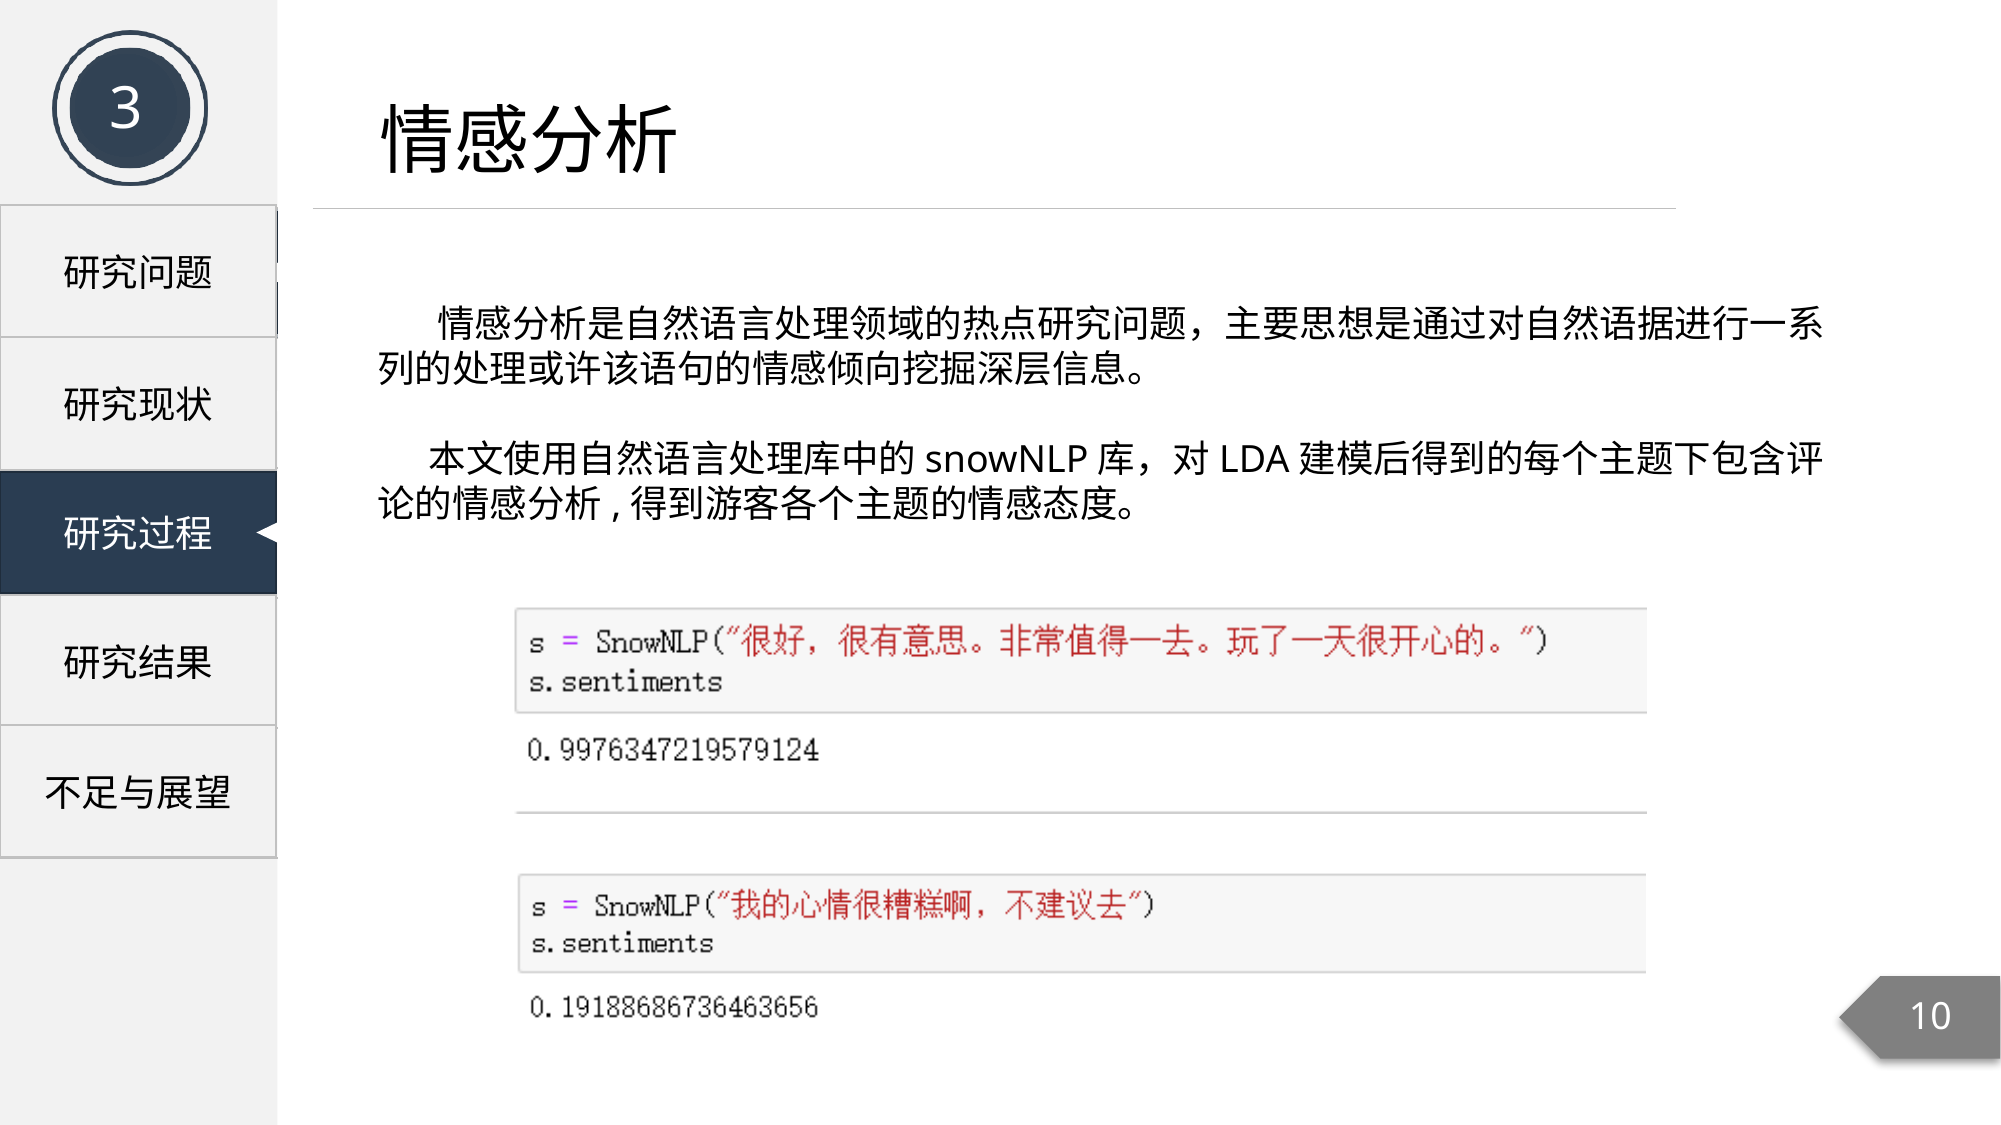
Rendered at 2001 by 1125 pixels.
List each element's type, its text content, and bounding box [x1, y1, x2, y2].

text_box 情感分析 [364, 85, 695, 190]
picture [507, 602, 1647, 814]
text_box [1, 211, 284, 333]
text_box 研究现状 [0, 336, 277, 340]
text_box 3 [74, 53, 178, 158]
picture [507, 857, 1646, 1050]
text_box 研究结果 [0, 594, 277, 724]
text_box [0, 471, 283, 594]
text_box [0, 340, 283, 462]
text_box 研究现状 [0, 462, 277, 469]
text_box 研究问题 [0, 204, 277, 336]
text_box 情感分析是自然语言处理领域的热点研究问题，主要思想是通过对自然语据进行一系列的处理或许该语句的情感倾向挖掘深层信息。 本文使用自然语言处理库中的snowNLP库，对LDA建模后得到的每个主题下包含评论的情感分析,得到游客各个主题的情感态度。 [362, 292, 1857, 532]
text_box 不足与展望 [0, 724, 277, 858]
